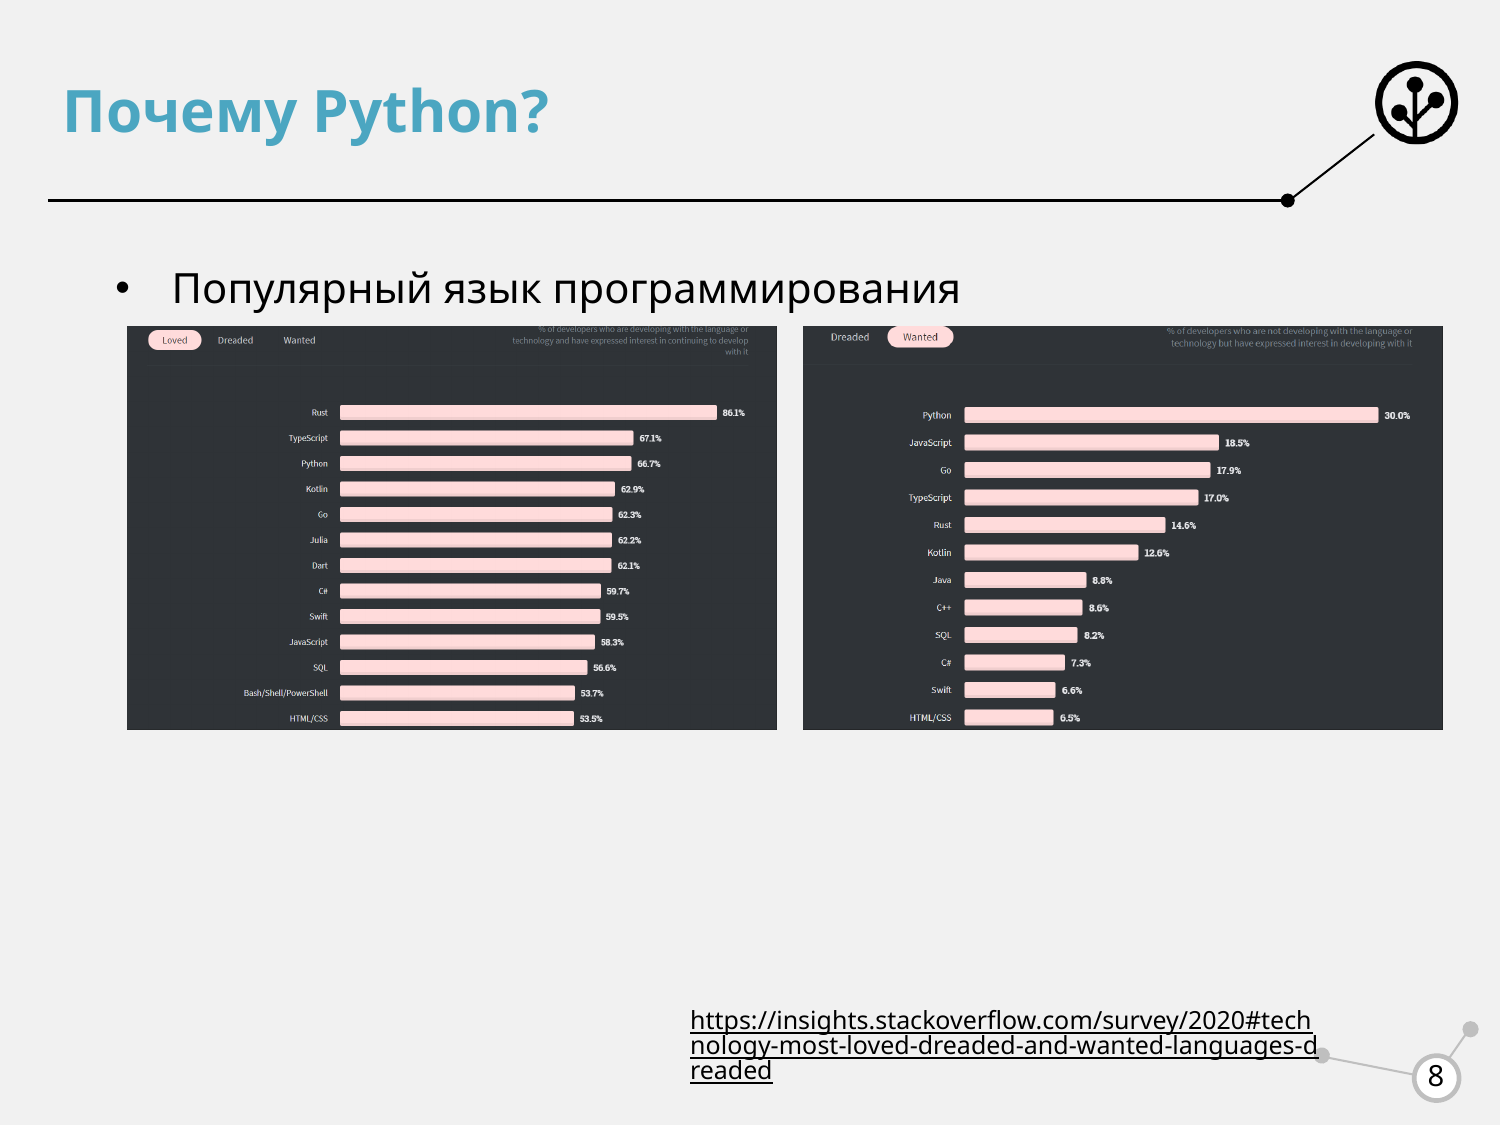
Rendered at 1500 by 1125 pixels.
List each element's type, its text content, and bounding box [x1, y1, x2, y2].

picture [1363, 24, 1464, 185]
text_box https://insights.stackoverflow.com/survey/2020#technology-most-loved-dreaded-and-wanted-languages-dreaded [675, 997, 1343, 1077]
list Популярный язык программирования [100, 259, 1336, 327]
slide_number ‹#› [1404, 1047, 1468, 1108]
title Почему Python? [47, 42, 1281, 185]
picture [803, 326, 1443, 730]
picture [126, 326, 778, 730]
